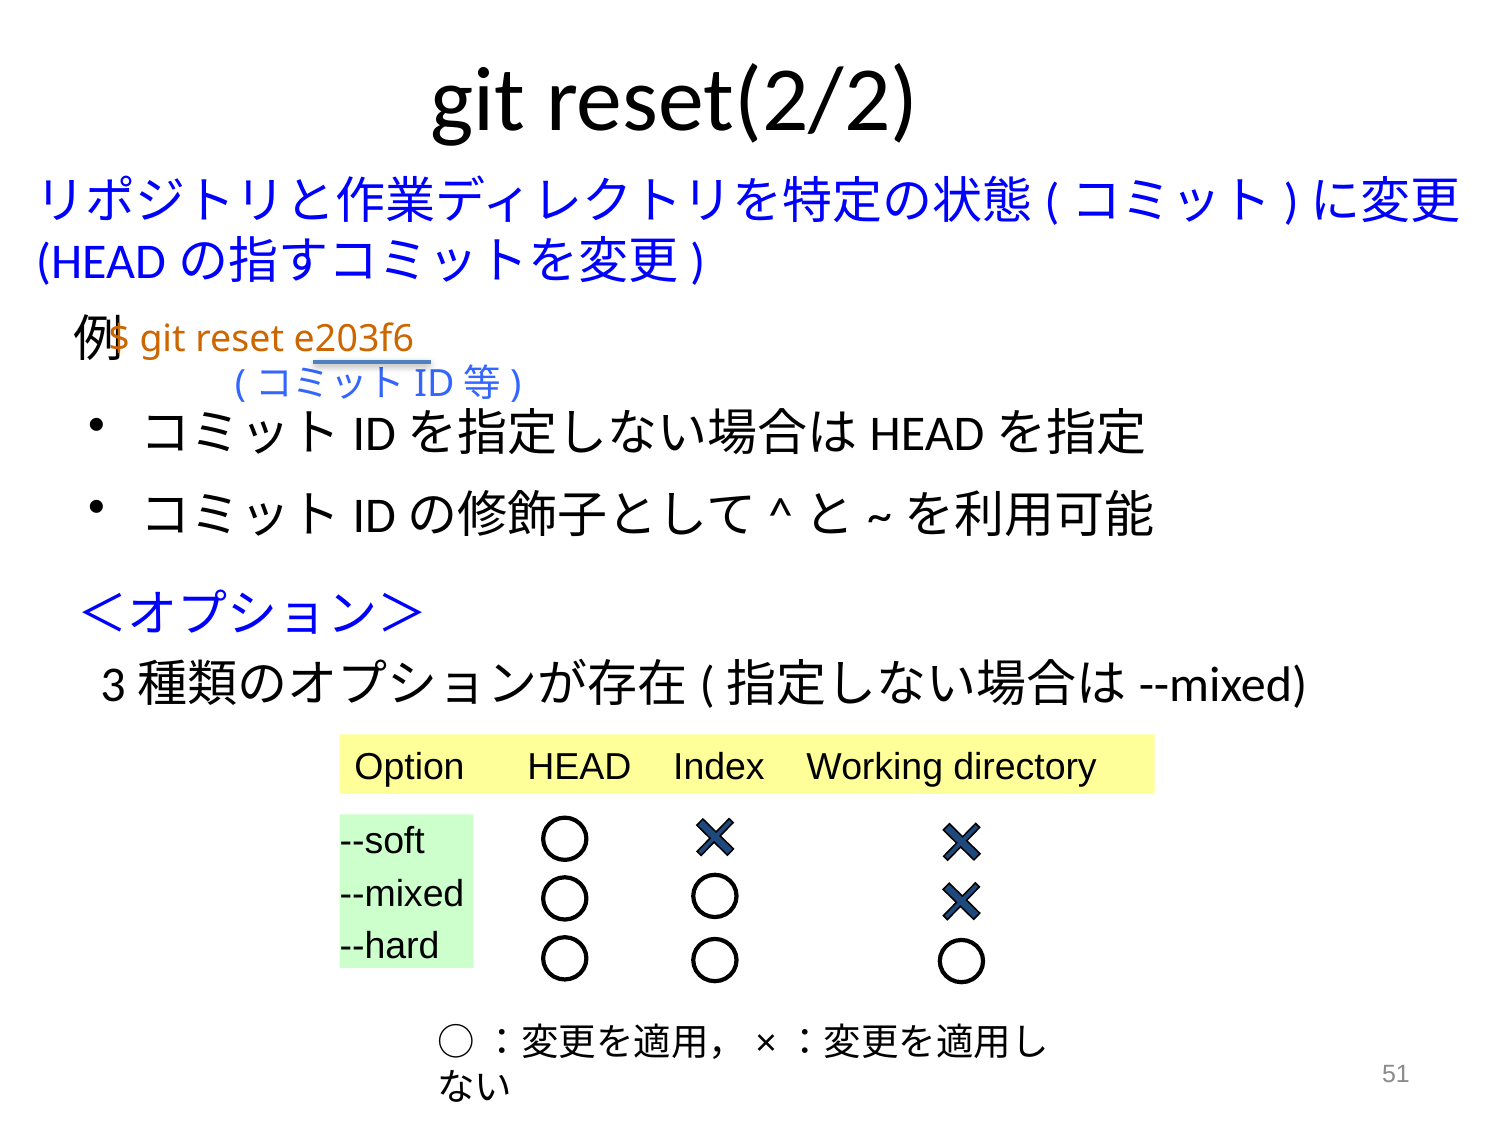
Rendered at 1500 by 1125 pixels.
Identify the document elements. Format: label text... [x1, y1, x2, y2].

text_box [339, 734, 1155, 983]
text_box コミットIDを指定しない場合はHEADを指定 [73, 393, 1427, 468]
text_box 3種類のオプションが存在(指定しない場合は--mixed) [85, 644, 1323, 719]
text_box 例 [58, 299, 139, 374]
text_box リポジトリと作業ディレクトリを特定の状態(コミット)に変更 (HEADの指すコミットを変更) [21, 160, 1476, 296]
slide_number 51 [1074, 1042, 1425, 1103]
text_box ○：変更を適用，×：変更を適用しない [422, 1010, 1072, 1115]
text_box ＜オプション＞ [62, 574, 443, 649]
text_box コミットIDの修飾子として^と~を利用可能 [73, 474, 1427, 550]
text_box $ git reset e203f6 (コミットID等) [93, 306, 537, 412]
title git reset(2/2) [0, 0, 1350, 188]
